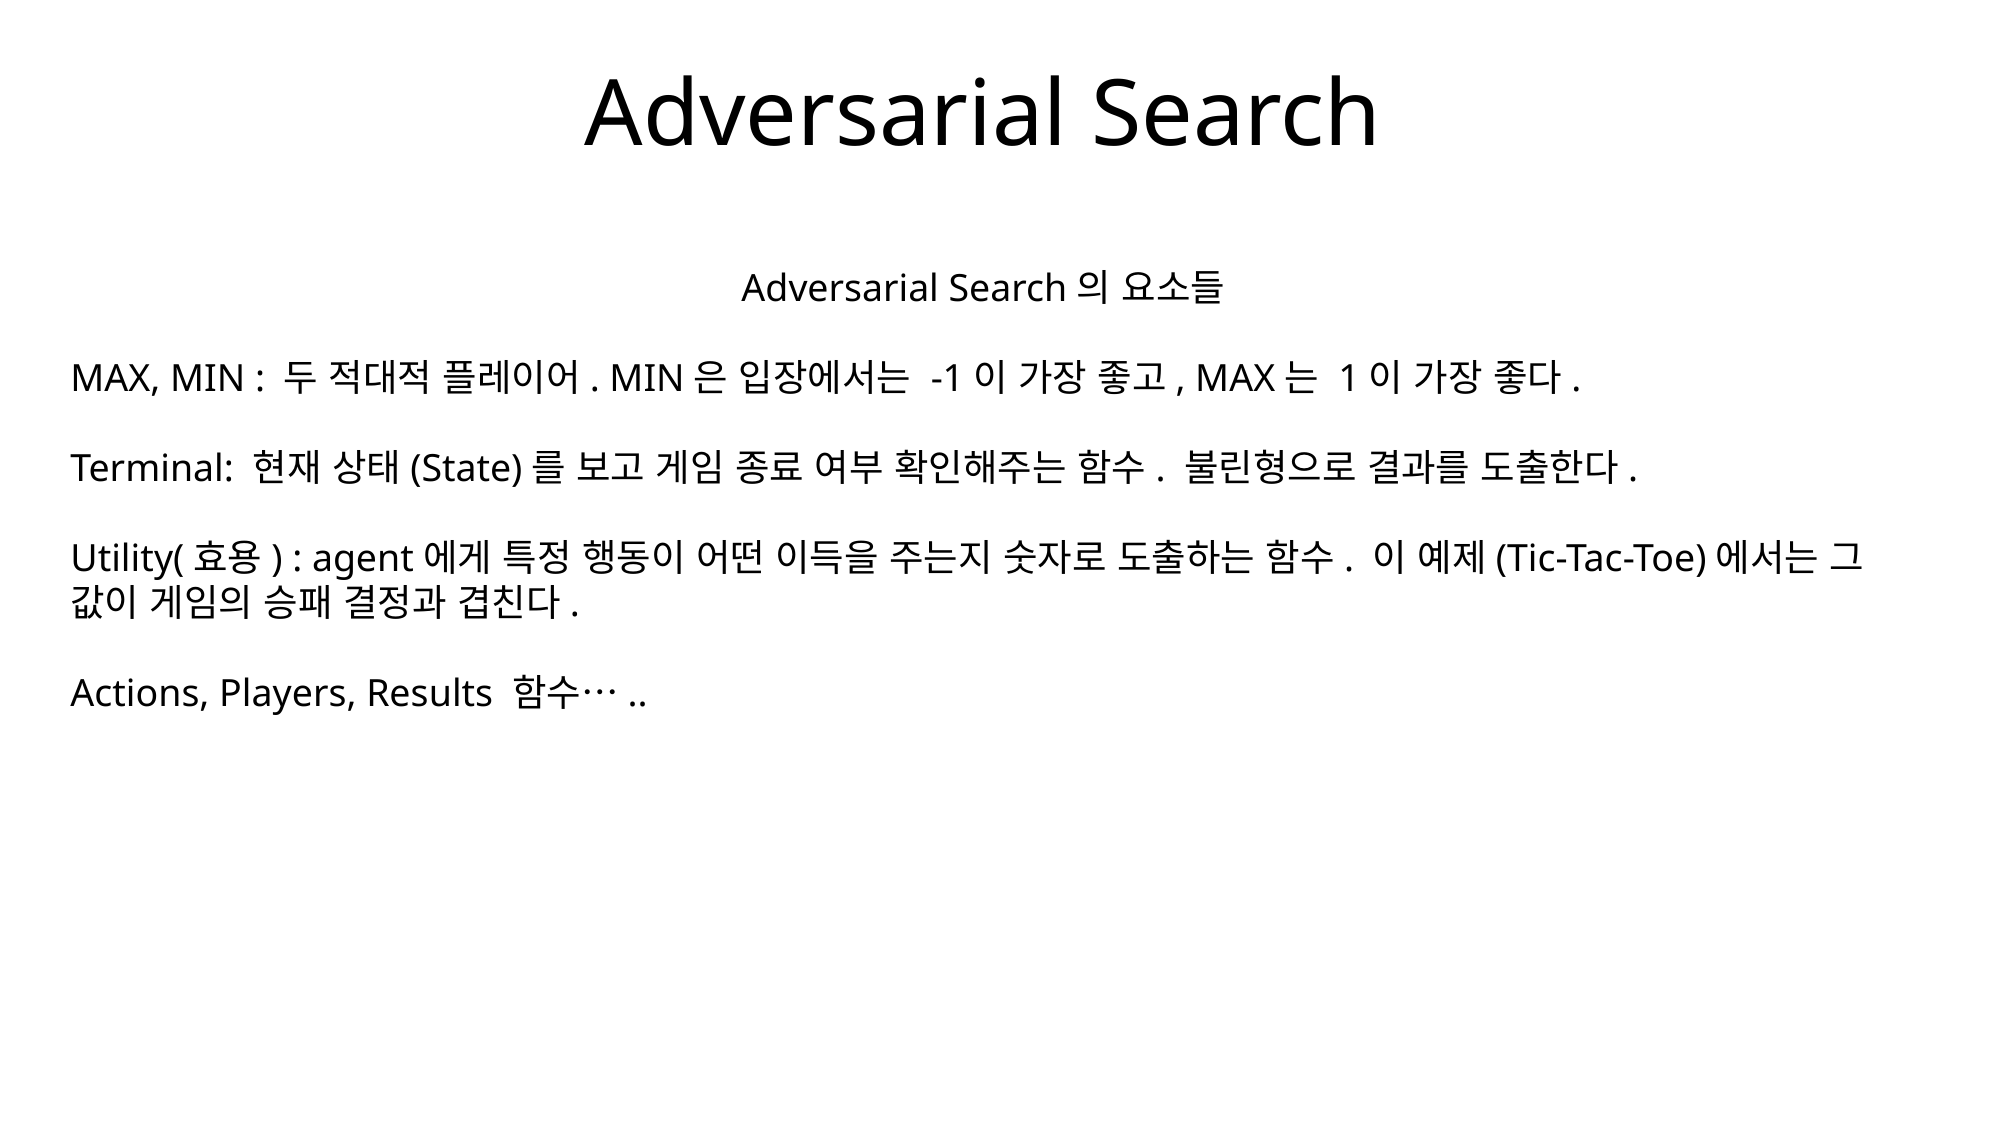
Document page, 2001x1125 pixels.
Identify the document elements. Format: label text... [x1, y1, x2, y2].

text_box Adversarial Search의 요소들 MAX, MIN : 두 적대적 플레이어. MIN은 입장에서는 -1이 가장 좋고, MAX는 1이 가장 좋다. Terminal: 현재 상태(State)를 보고 게임 종료 여부 확인해주는 함수. 불린형으로 결과를 도출한다. Utility(효용) : agent에게 특정 행동이 어떤 이득을 주는지 숫자로 도출하는 함수. 이 예제(Tic-Tac-Toe)에서는 그 값이 게임의 승패 결정과 겹친다. Actions, Players, Results 함수….. [55, 256, 1912, 722]
title Adversarial Search [120, 7, 1846, 225]
